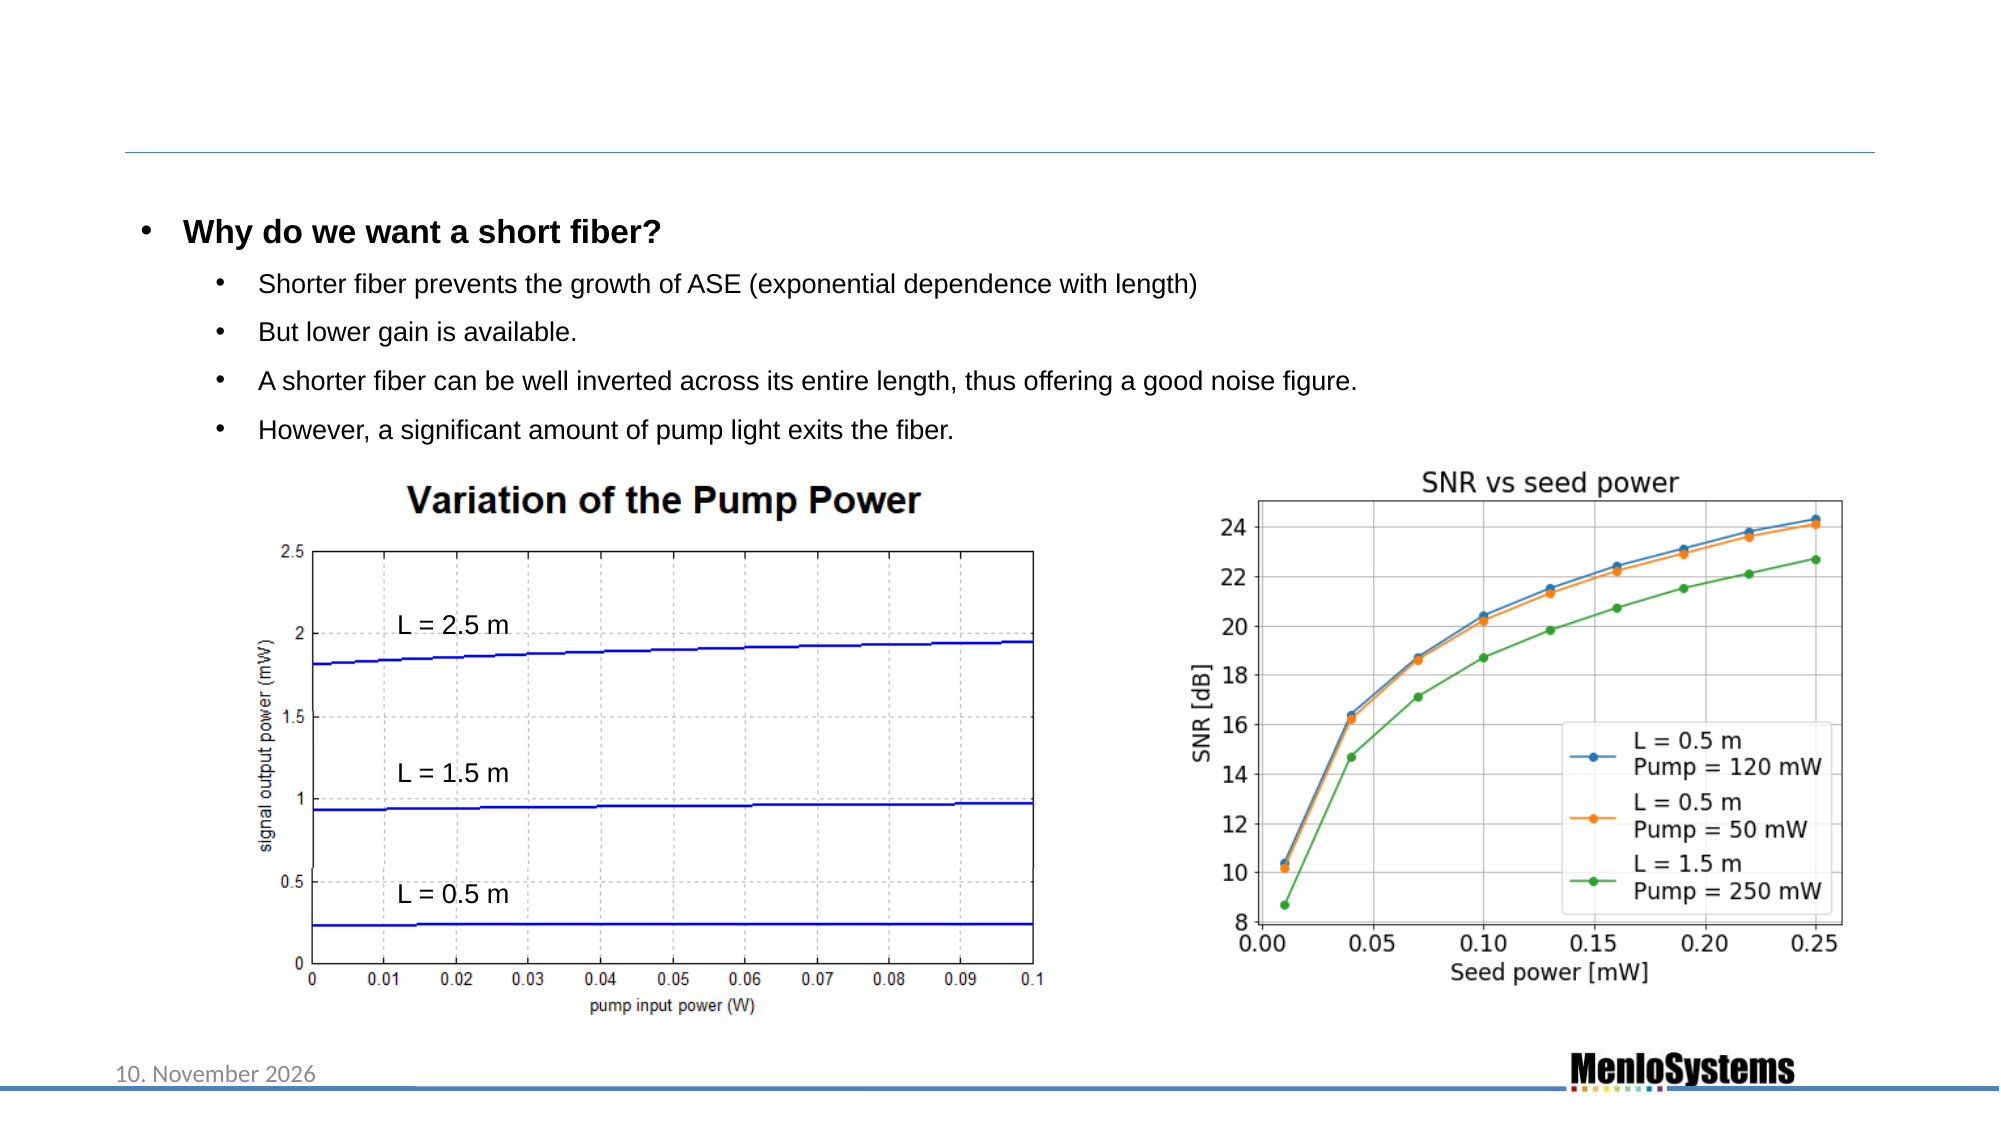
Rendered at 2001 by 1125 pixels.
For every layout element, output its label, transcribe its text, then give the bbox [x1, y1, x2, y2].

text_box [243, 477, 1056, 1021]
picture [1176, 434, 1856, 987]
slide_number 18. März 2022 [99, 1042, 567, 1103]
picture [1570, 1049, 1795, 1096]
text_box Why do we want a short fiber? Shorter fiber prevents the growth of ASE (exponential dependence with length) But lower gain is available. A shorter fiber can be well inverted across its entire length, thus offering a good noise figure. However, a significant amount of pump light exits the fiber. [125, 182, 1875, 452]
